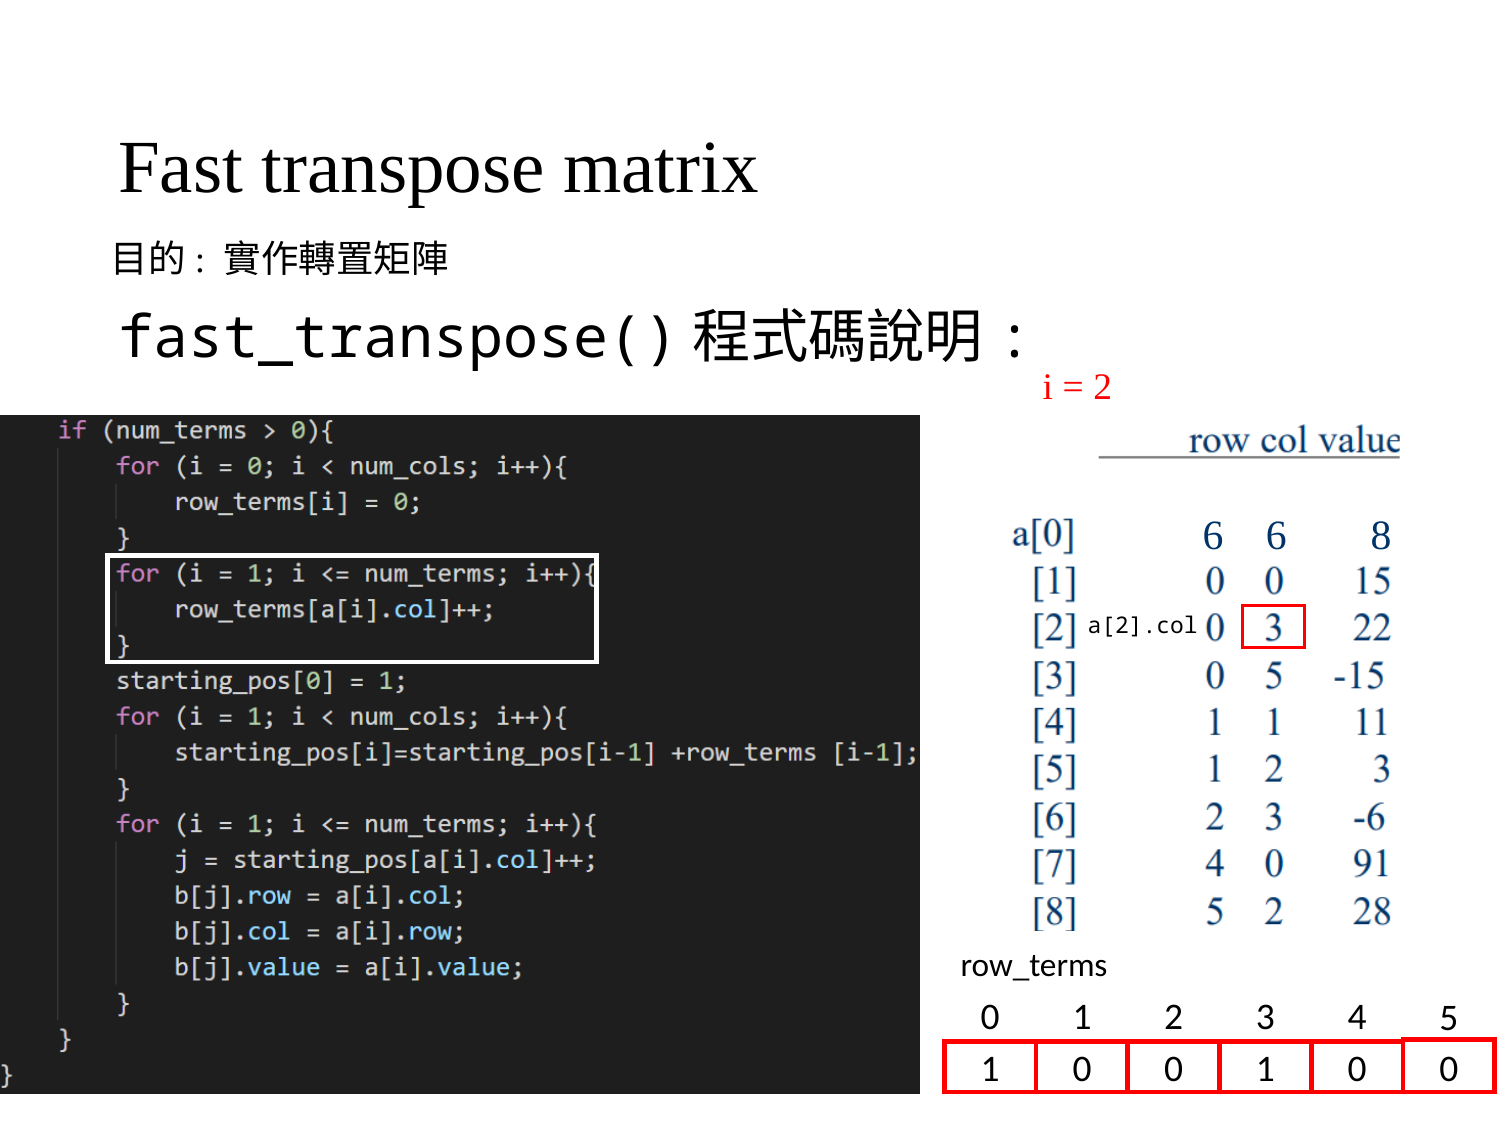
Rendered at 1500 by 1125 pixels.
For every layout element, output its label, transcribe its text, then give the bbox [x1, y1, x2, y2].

picture [0, 415, 920, 1094]
text_box 0 [943, 988, 1035, 1040]
text_box row_terms [945, 935, 1123, 991]
text_box 目的: 實作轉置矩陣 [95, 227, 464, 288]
list fast_transpose()程式碼說明: [103, 299, 1500, 1125]
text_box 1 [1218, 1040, 1310, 1093]
text_box 1 [1035, 988, 1127, 1040]
text_box 1 [943, 1040, 1035, 1093]
text_box 4 [1310, 988, 1404, 1040]
text_box 0 [1127, 1040, 1218, 1093]
text_box 0 [1035, 1040, 1127, 1093]
text_box 3 [1218, 988, 1310, 1040]
title Fast transpose matrix [103, 59, 1500, 278]
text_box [1003, 423, 1417, 931]
text_box 0 [1310, 1040, 1402, 1093]
text_box 2 [1127, 988, 1218, 1040]
text_box i = 2 [1027, 354, 1147, 423]
text_box 0 [1402, 1039, 1496, 1093]
text_box 5 [1402, 989, 1496, 1039]
